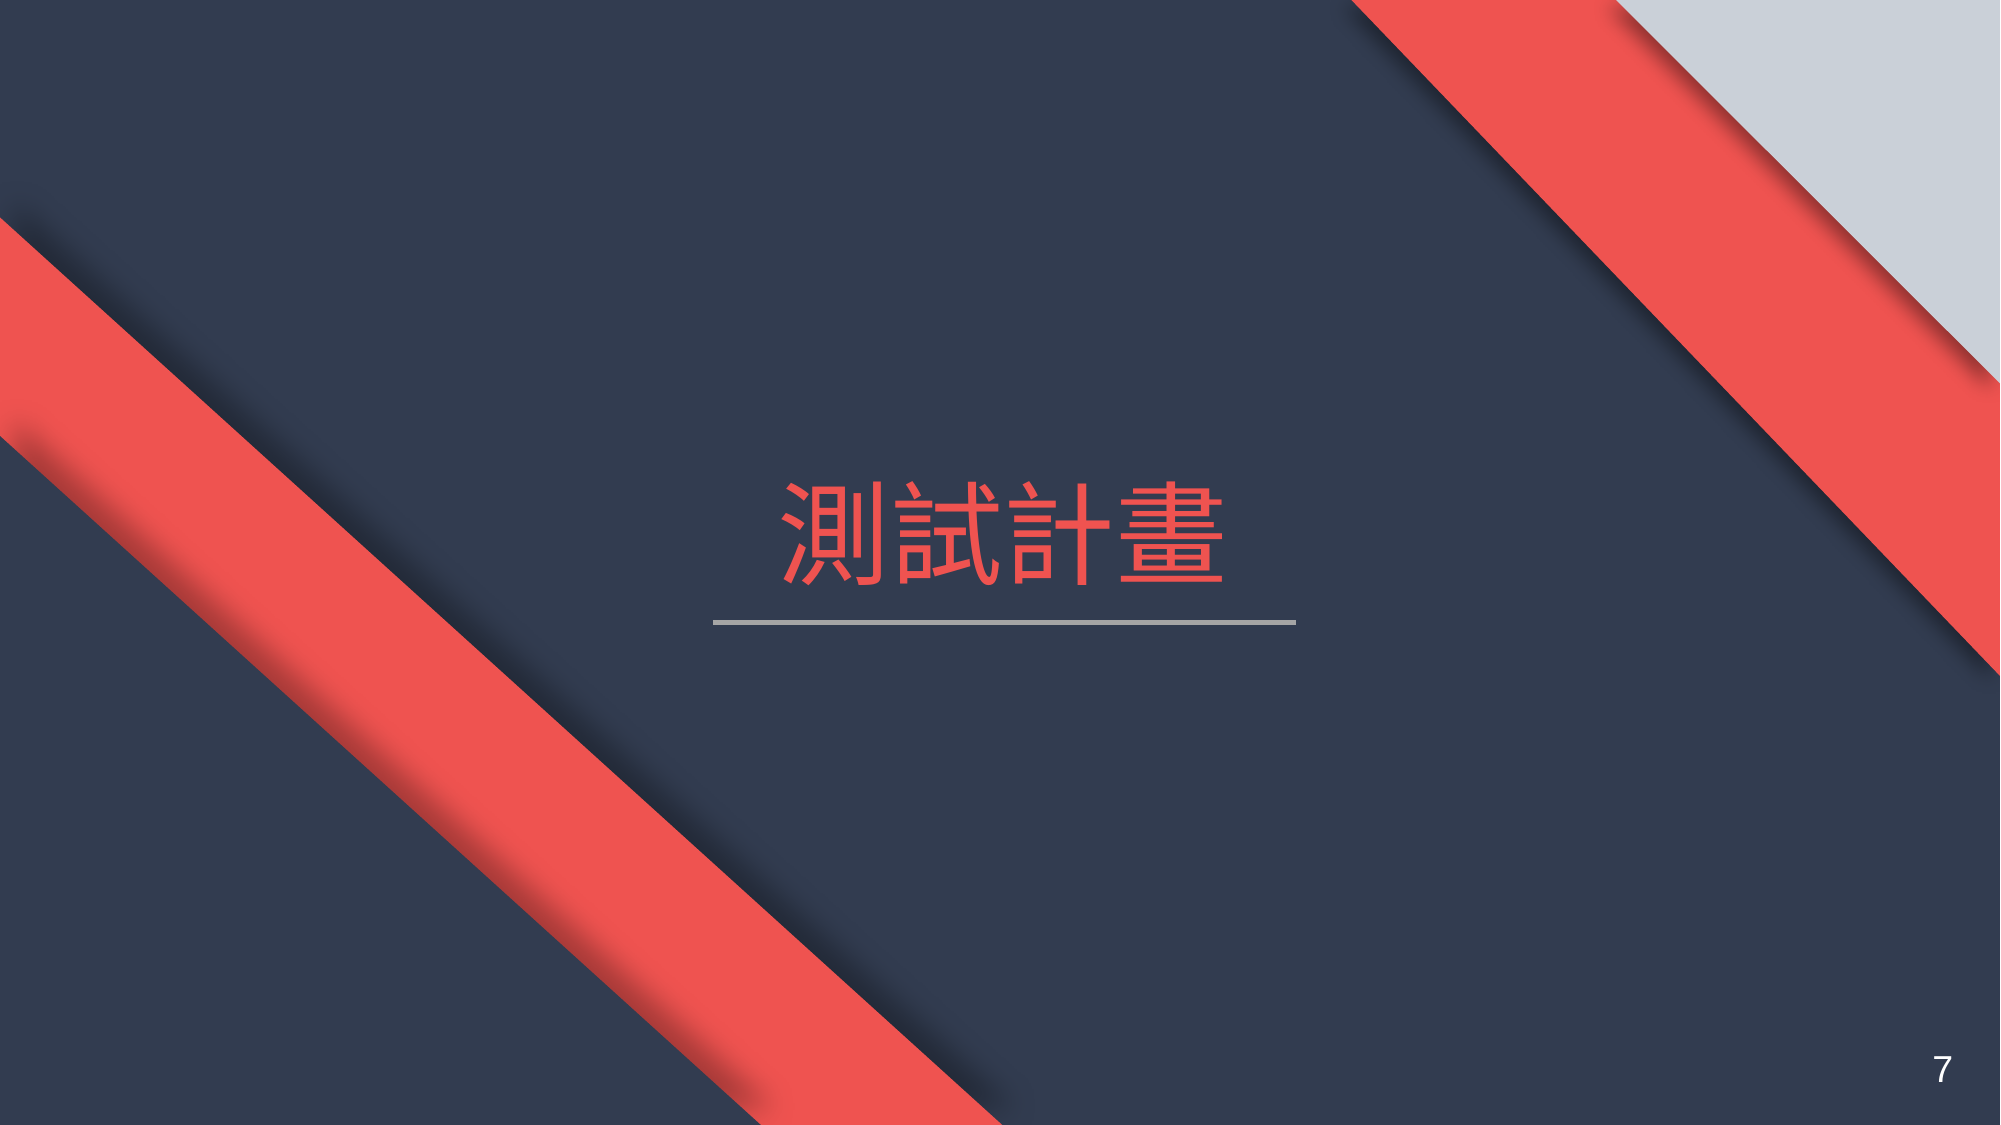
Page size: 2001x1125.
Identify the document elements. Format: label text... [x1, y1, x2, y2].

text_box [1614, 0, 2000, 385]
text_box 測試計畫 [711, 456, 1294, 606]
text_box [0, 434, 763, 1125]
text_box 7 [1917, 1037, 1969, 1098]
text_box [0, 216, 1004, 1125]
text_box [1349, 0, 2000, 678]
